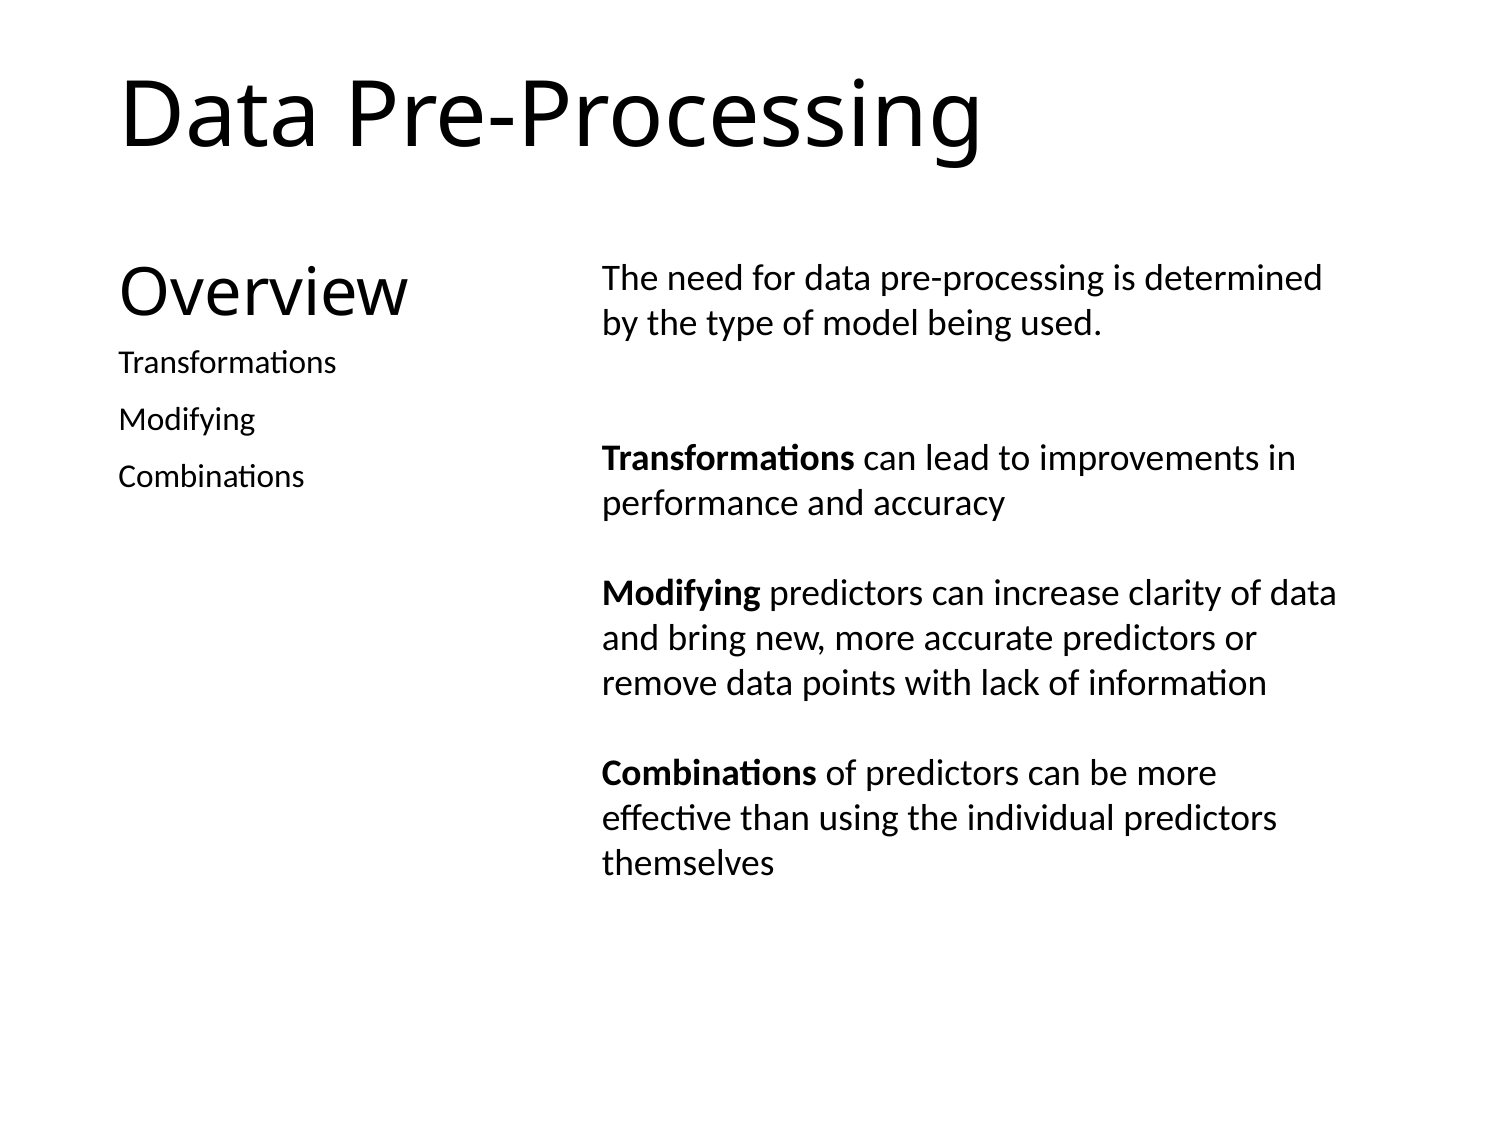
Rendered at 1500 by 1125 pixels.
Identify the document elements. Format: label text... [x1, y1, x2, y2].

text_box Data Pre-Processing [103, 59, 1397, 278]
title Overview [103, 278, 587, 337]
list Transformations Modifying Combinations [103, 337, 588, 963]
text_box The need for data pre-processing is determined by the type of model being used. Transformations can lead to improvements in performance and accuracy Modifying predictors can increase clarity of data and bring new, more accurate predictors or remove data points with lack of information Combinations of predictors can be more effective than using the individual predictors themselves [587, 246, 1358, 891]
